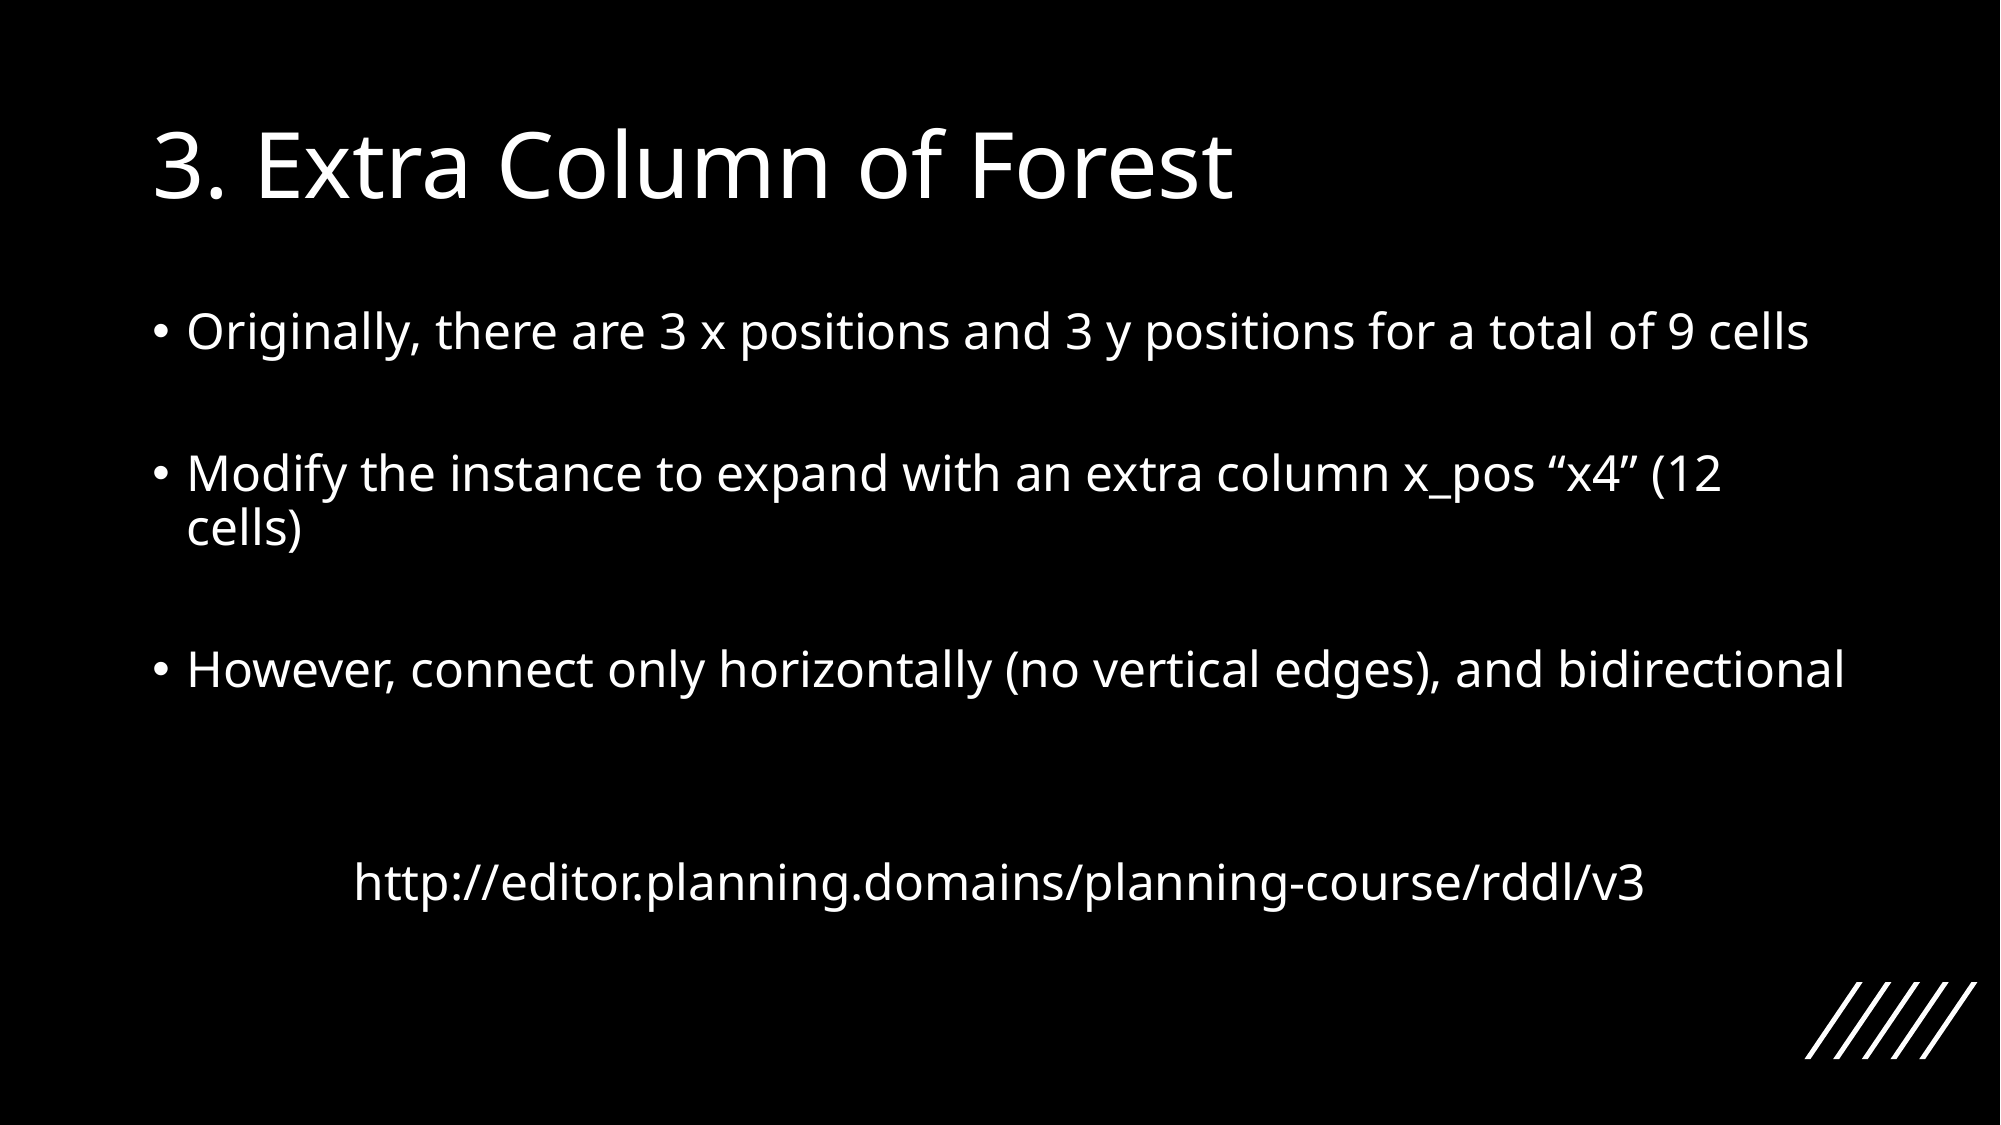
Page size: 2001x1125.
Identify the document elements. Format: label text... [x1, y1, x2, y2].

list Originally, there are 3 x positions and 3 y positions for a total of 9 cells Modify the instance to expand with an extra column x_pos “x4” (12 cells) However, connect only horizontally (no vertical edges), and bidirectional http://editor.planning.domains/planning-course/rddl/v3 [137, 299, 1863, 922]
title 3. Extra Column of Forest [137, 59, 1863, 278]
